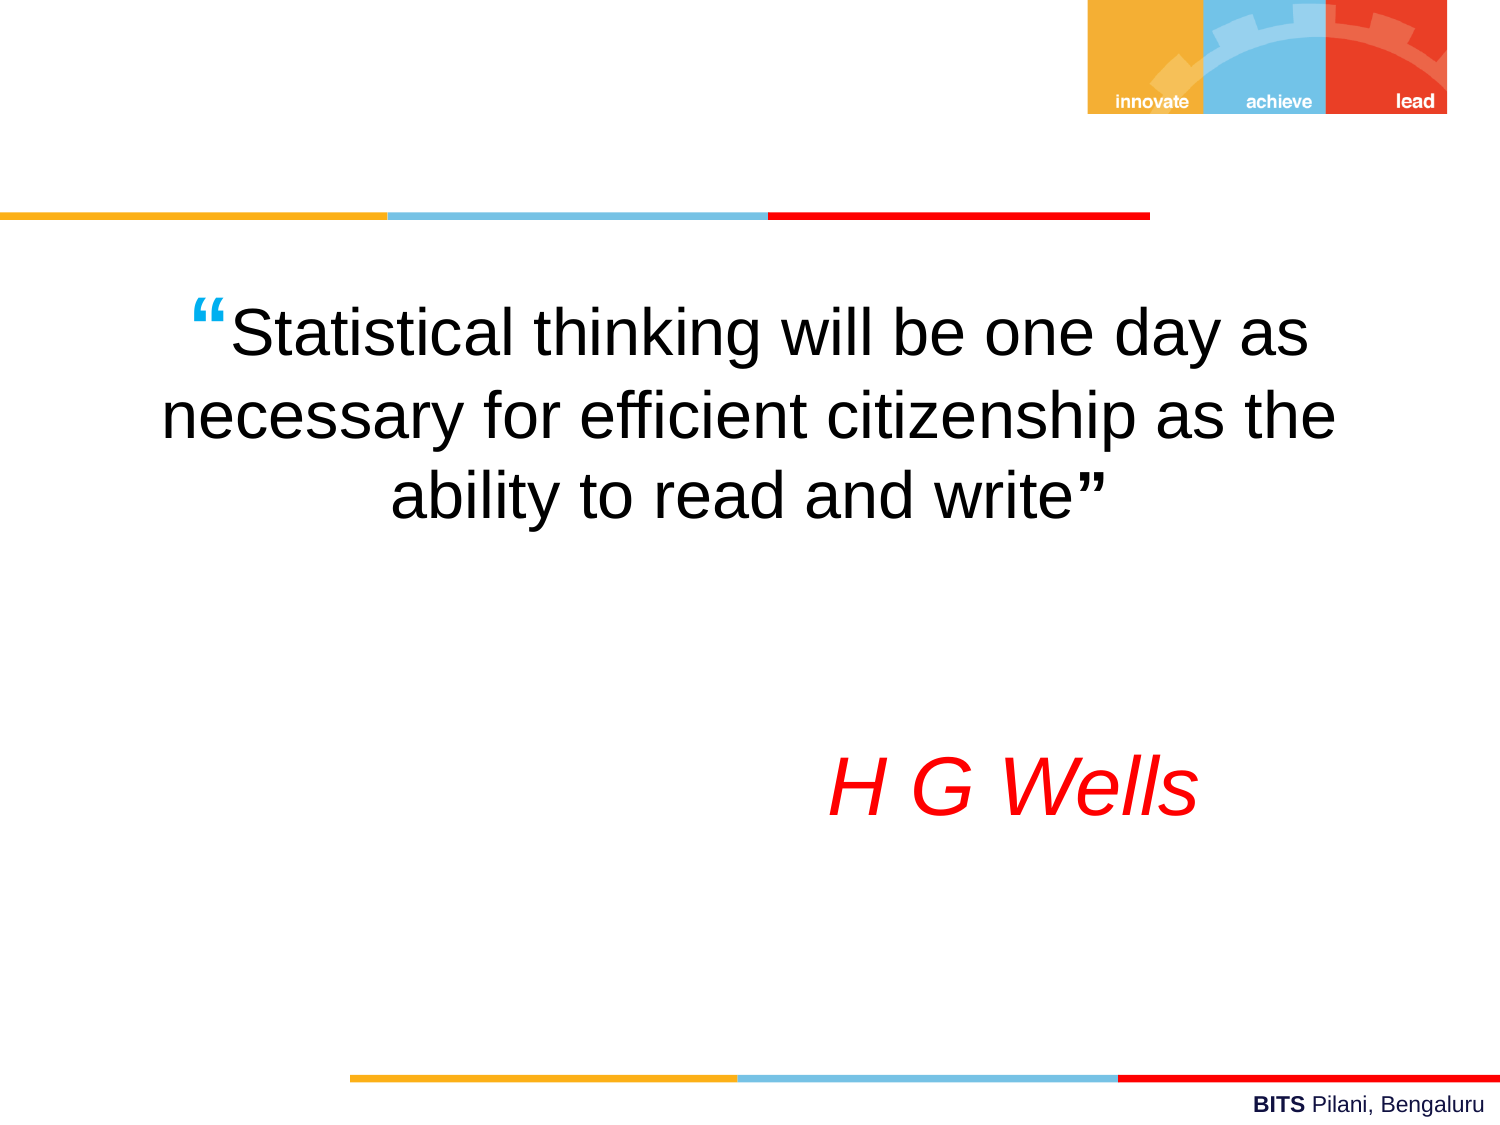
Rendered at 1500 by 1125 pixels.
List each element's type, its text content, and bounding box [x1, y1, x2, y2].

list “Statistical thinking will be one day as necessary for efficient citizenship as the ability to read and write” H G Wells [68, 204, 1432, 1042]
picture [1087, 0, 1448, 114]
